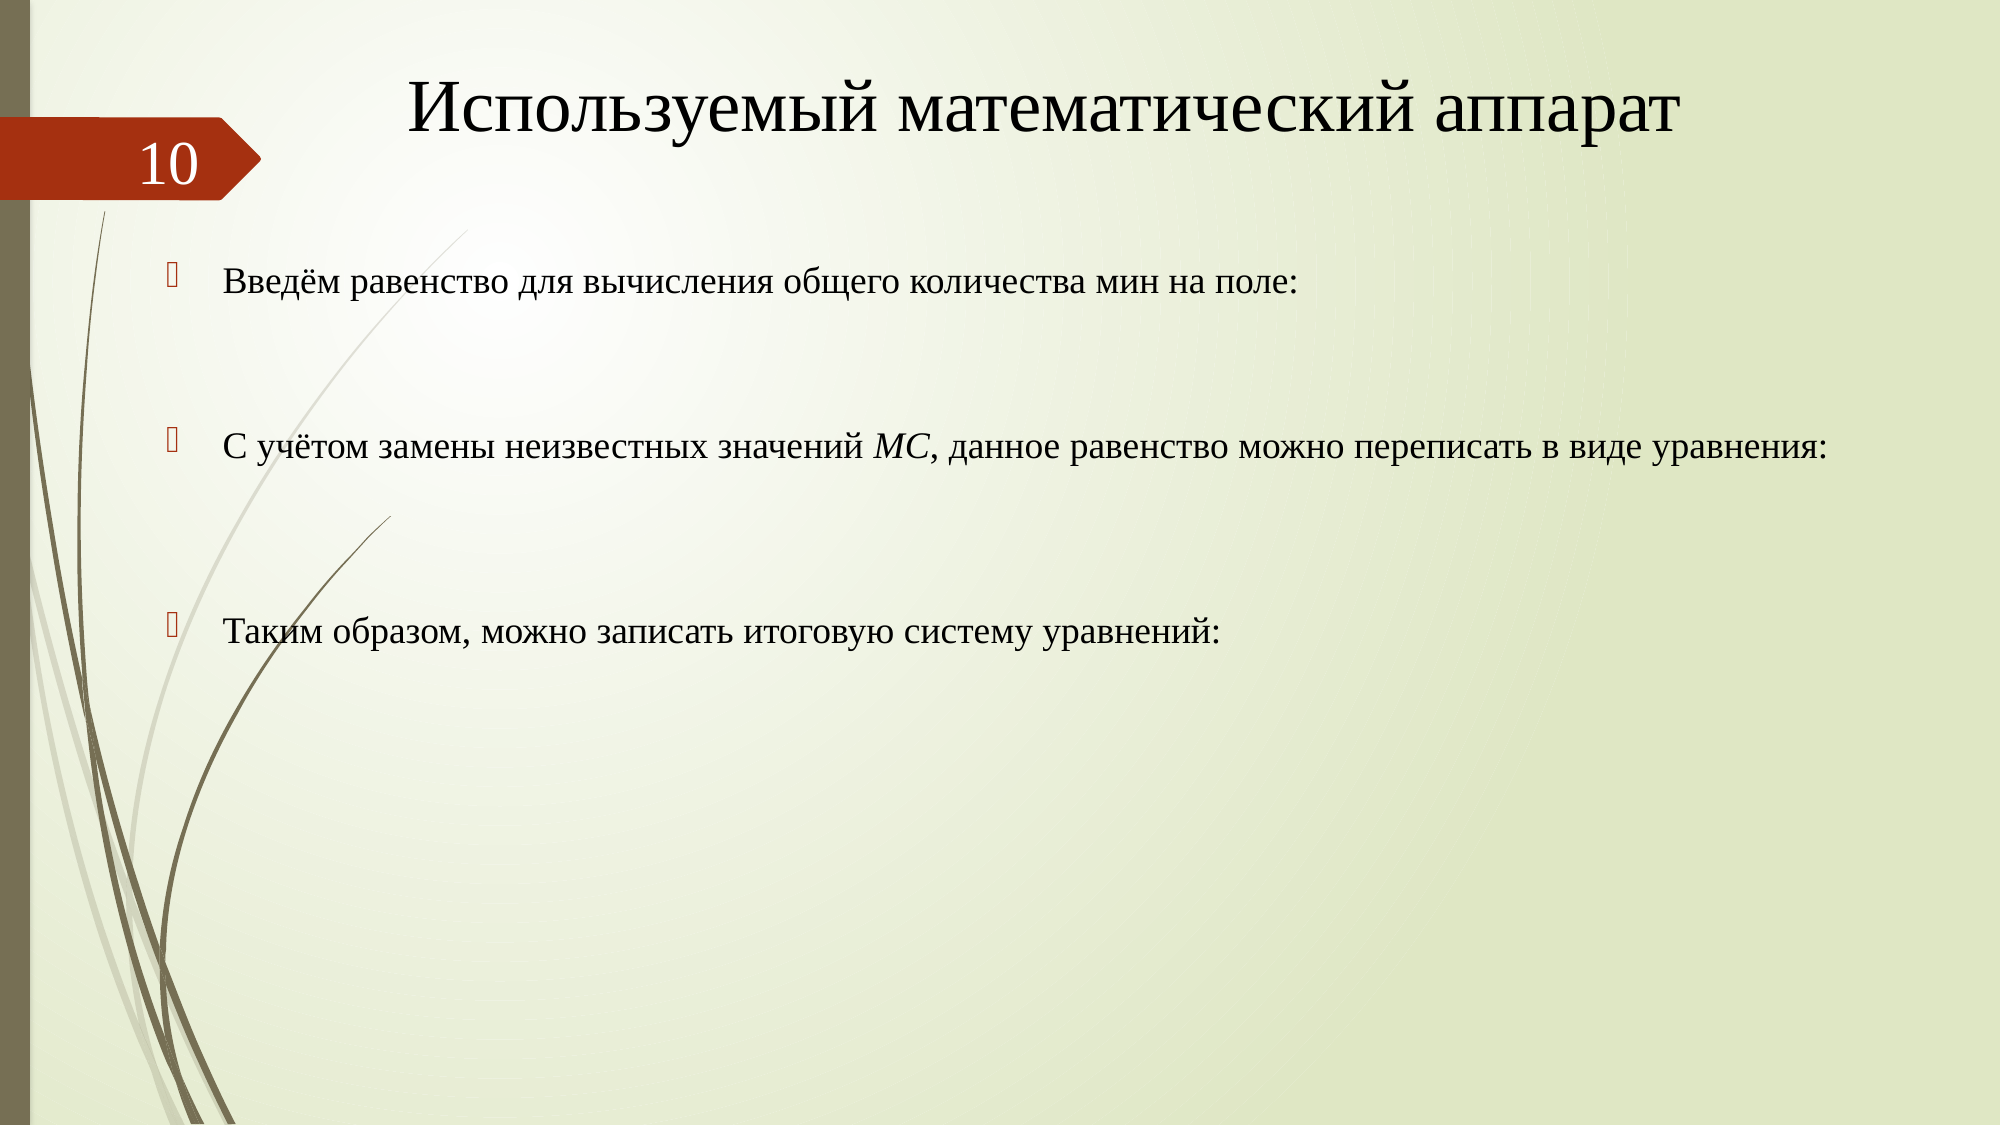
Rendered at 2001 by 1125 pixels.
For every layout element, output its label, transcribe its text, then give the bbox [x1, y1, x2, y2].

slide_number 10 [87, 129, 216, 190]
title Используемый математический аппарат [314, 49, 1777, 160]
